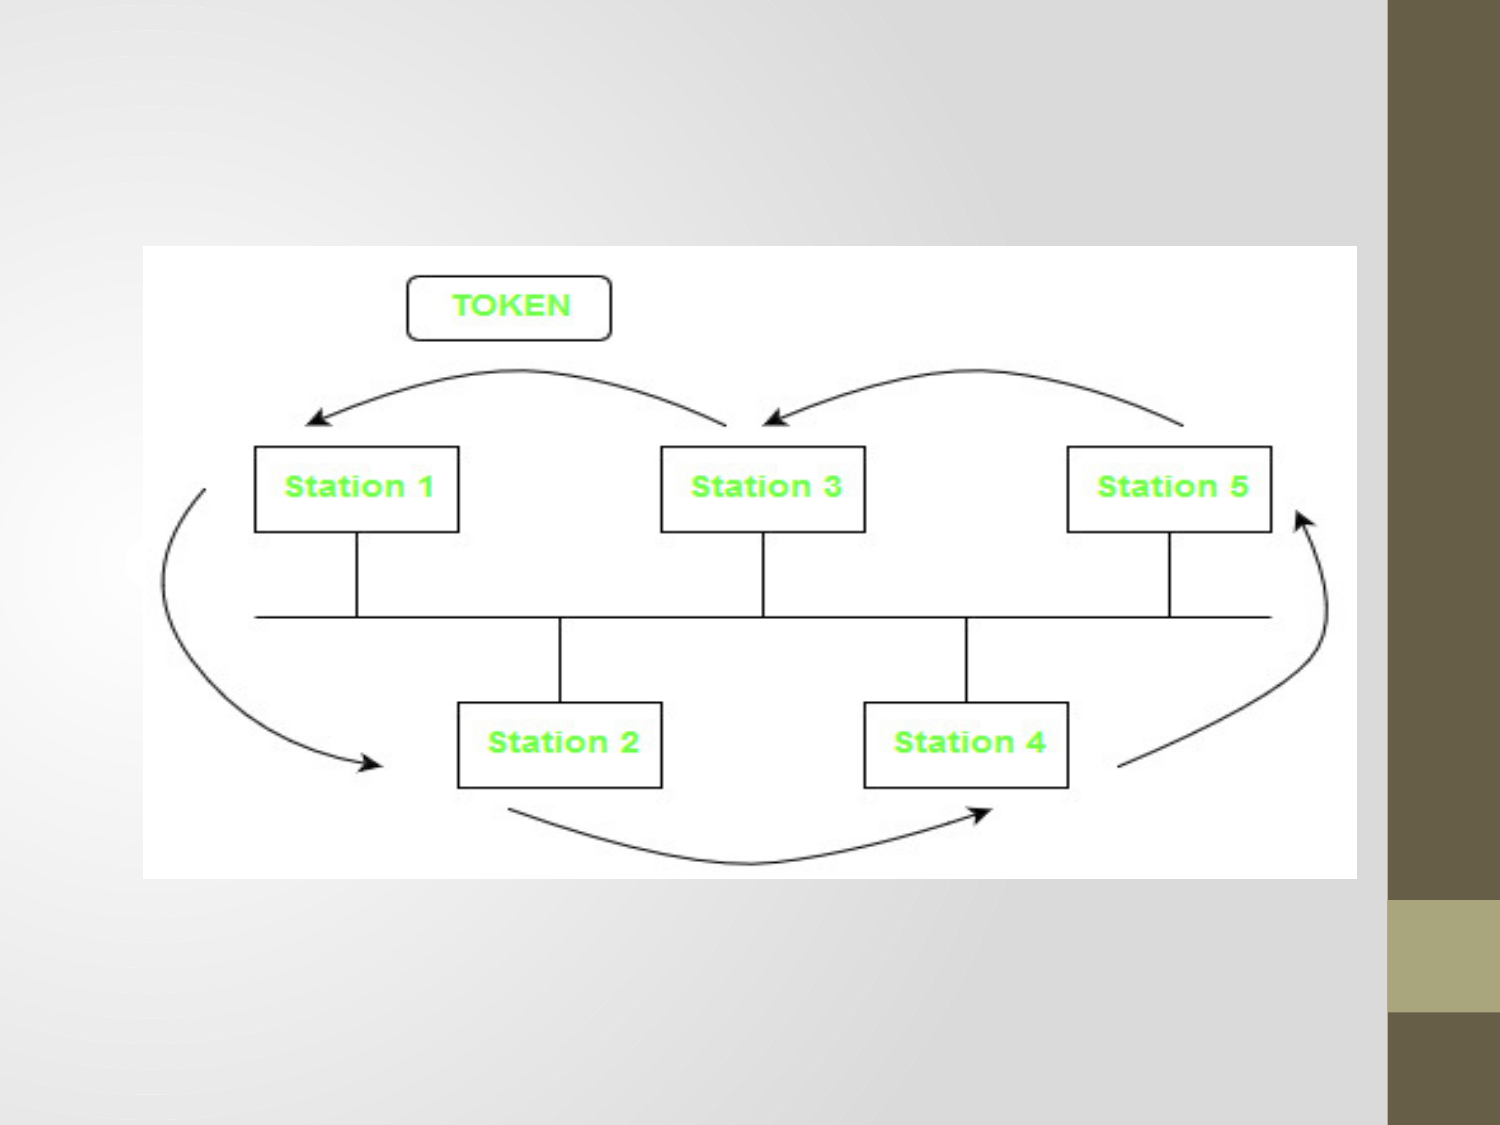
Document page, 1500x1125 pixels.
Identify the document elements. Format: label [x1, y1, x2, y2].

list [143, 245, 1357, 879]
